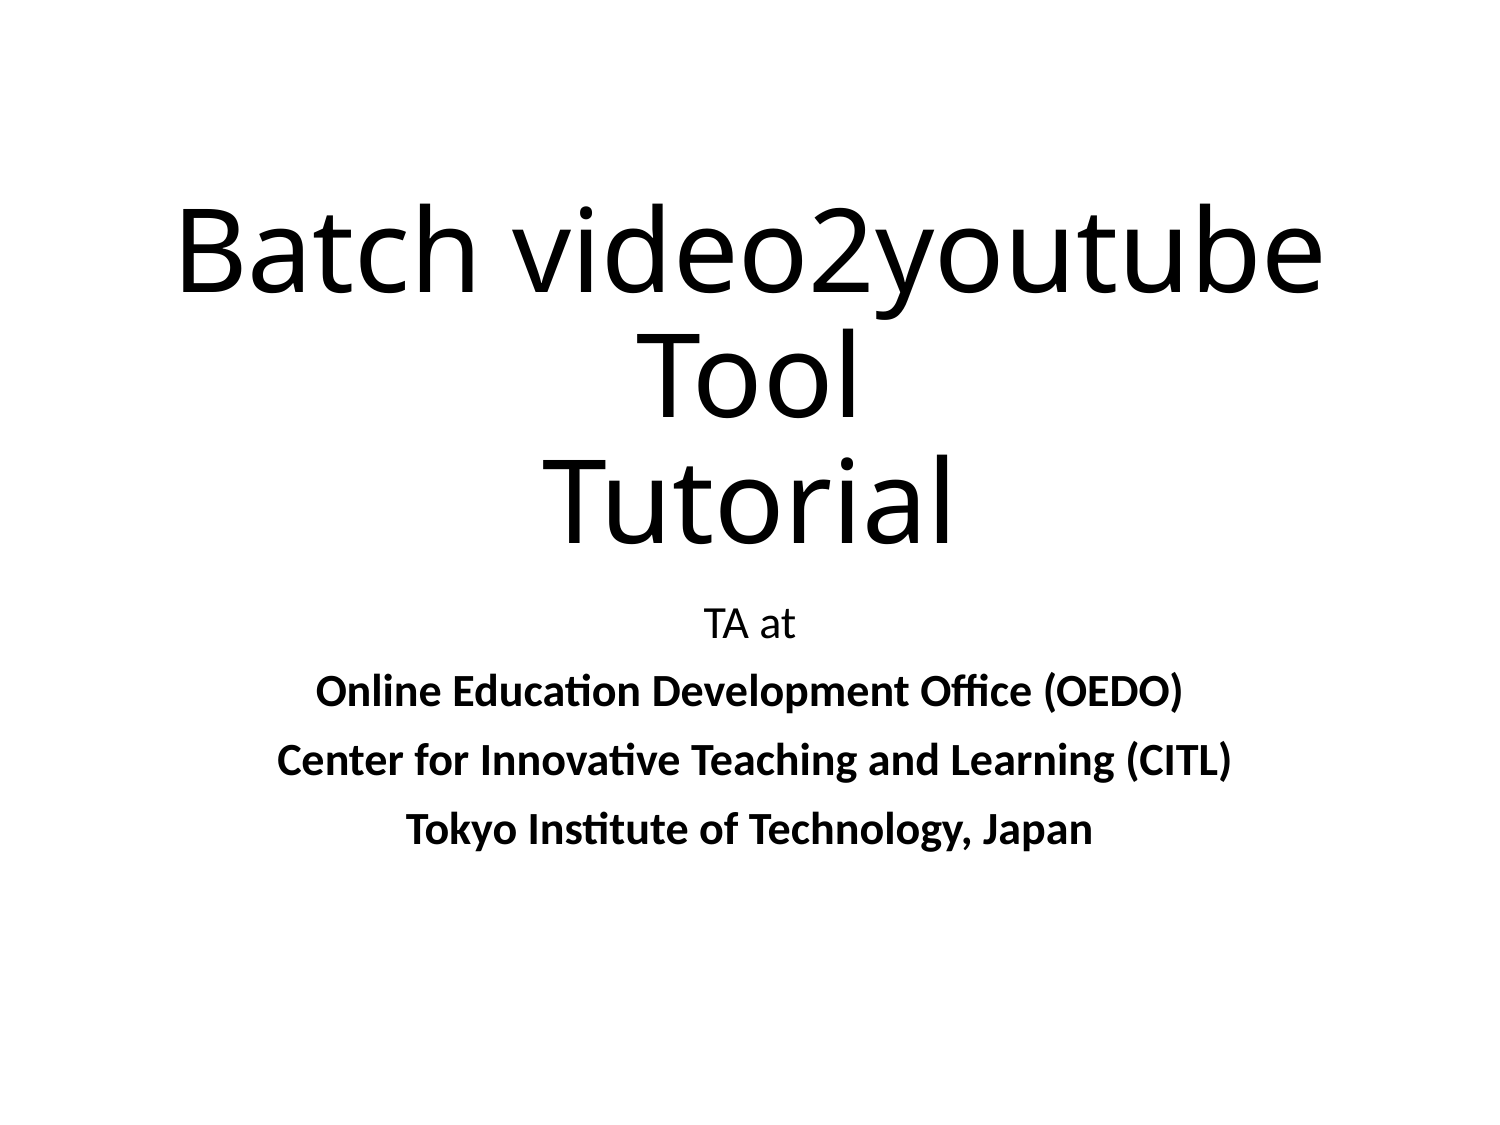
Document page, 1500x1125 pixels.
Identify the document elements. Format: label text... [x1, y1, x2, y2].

title Batch video2youtube Tool Tutorial [112, 184, 1388, 576]
subtitle TA at Online Education Development Office (OEDO) Center for Innovative Teaching and Learning (CITL) Tokyo Institute of Technology, Japan [187, 590, 1313, 863]
